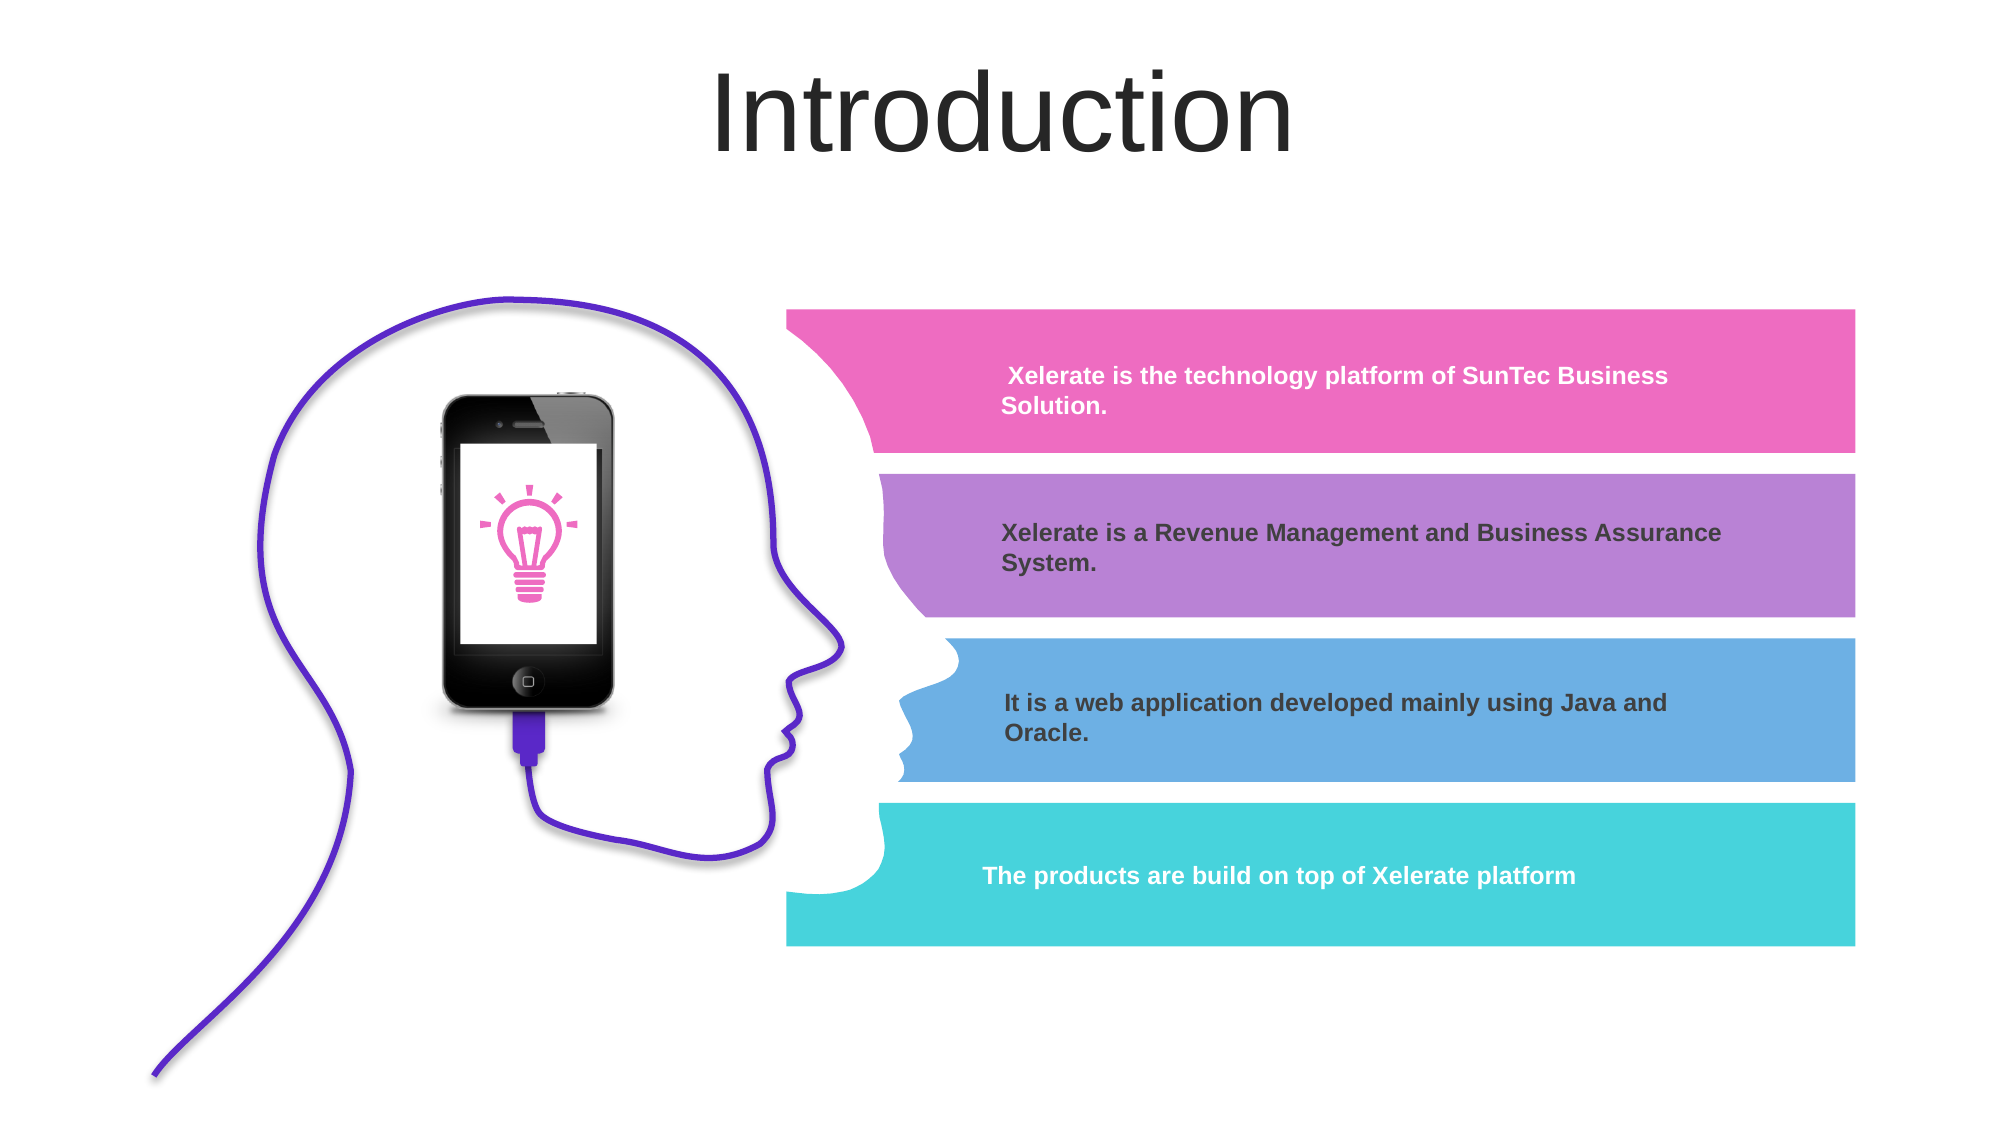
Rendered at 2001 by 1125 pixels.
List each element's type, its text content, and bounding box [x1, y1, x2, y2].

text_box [153, 299, 842, 1076]
text_box [842, 801, 1857, 948]
text_box It is a web application developed mainly using Java and Oracle. [989, 679, 1752, 755]
text_box The products are build on top of Xelerate platform [967, 852, 1730, 897]
text_box [896, 637, 1857, 783]
text_box [842, 308, 1857, 454]
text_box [421, 392, 631, 735]
text_box Xelerate is a Revenue Management and Business Assurance System. [986, 509, 1748, 584]
text_box Xelerate is the technology platform of SunTec Business Solution. [986, 351, 1748, 427]
list Introduction [53, 55, 1952, 175]
text_box [877, 472, 1857, 619]
